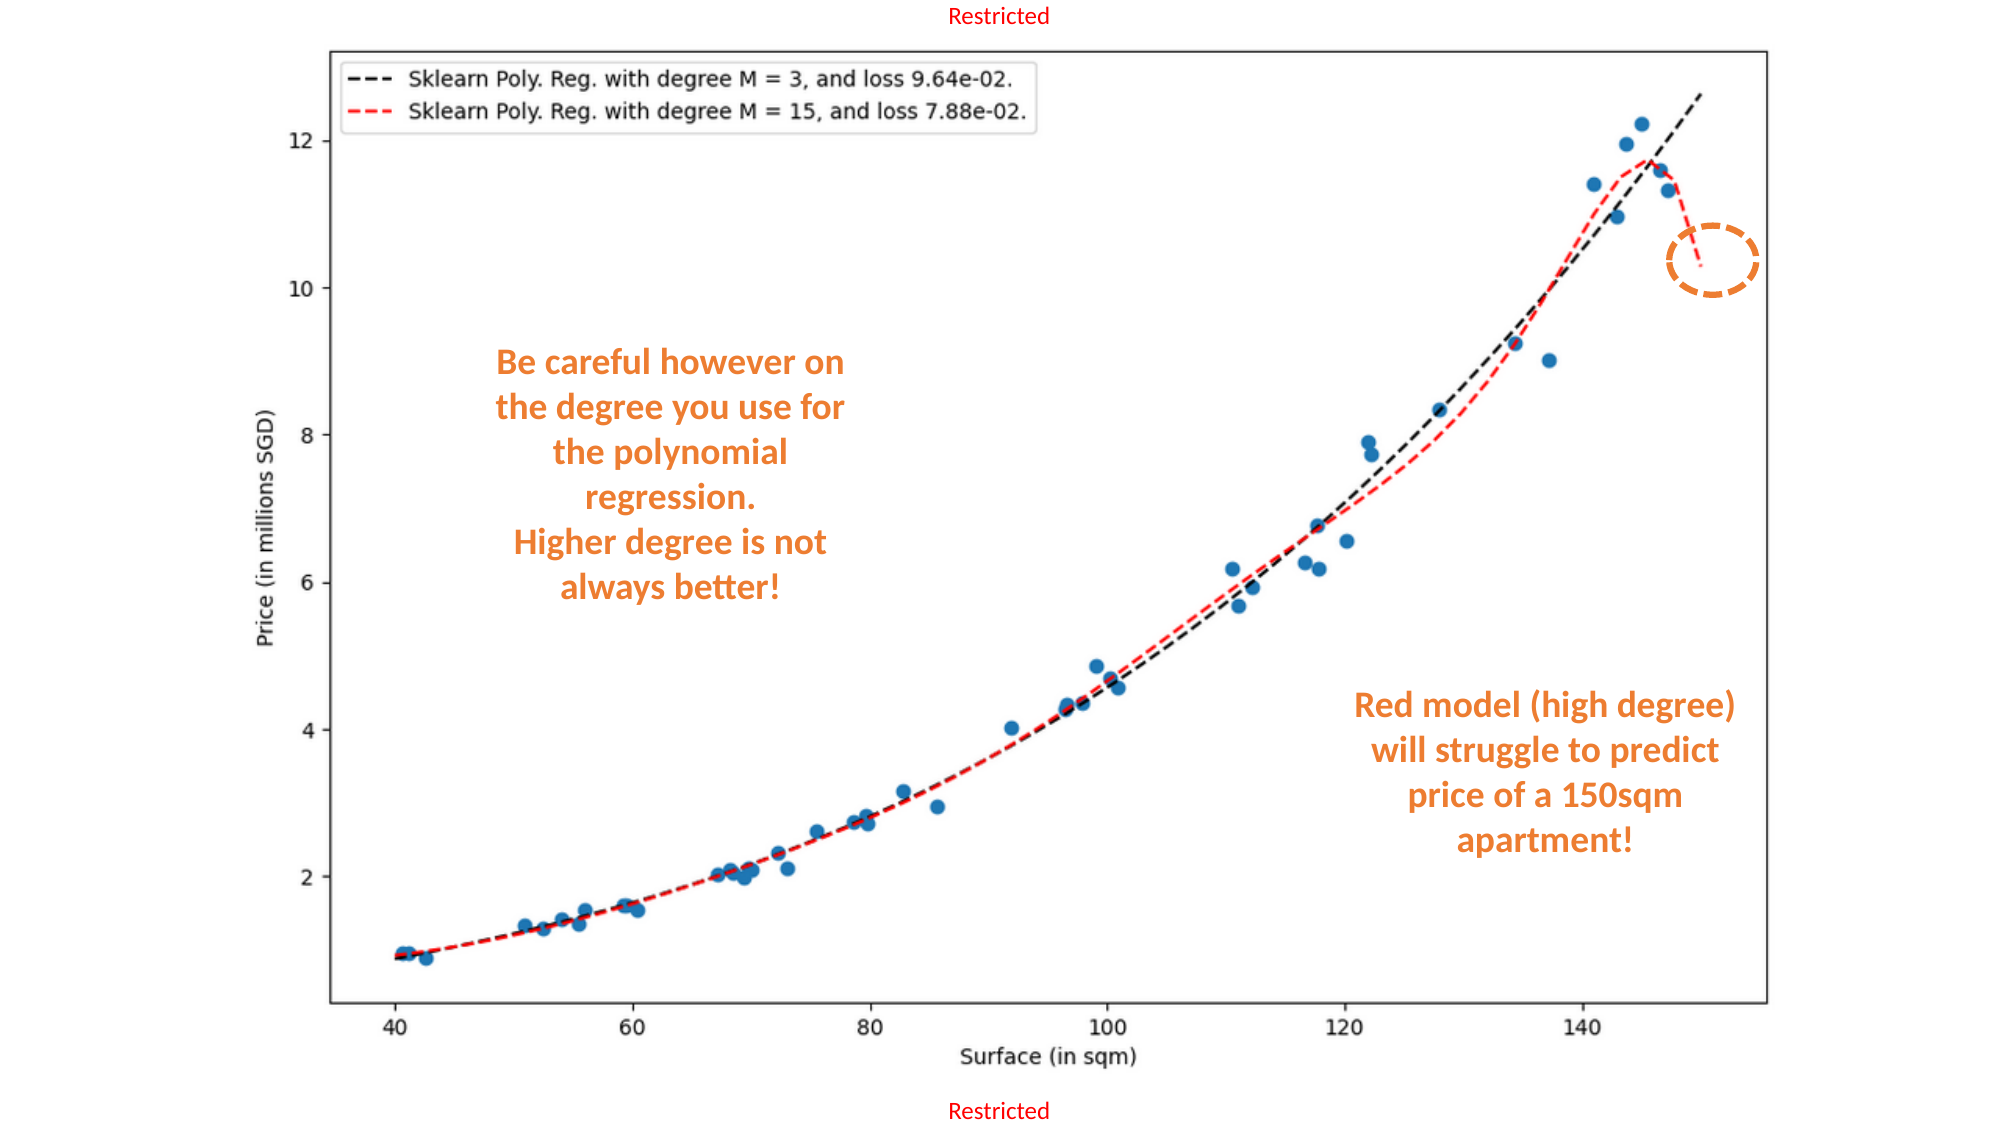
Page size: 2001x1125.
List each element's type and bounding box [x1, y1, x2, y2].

picture [220, 42, 1780, 1083]
